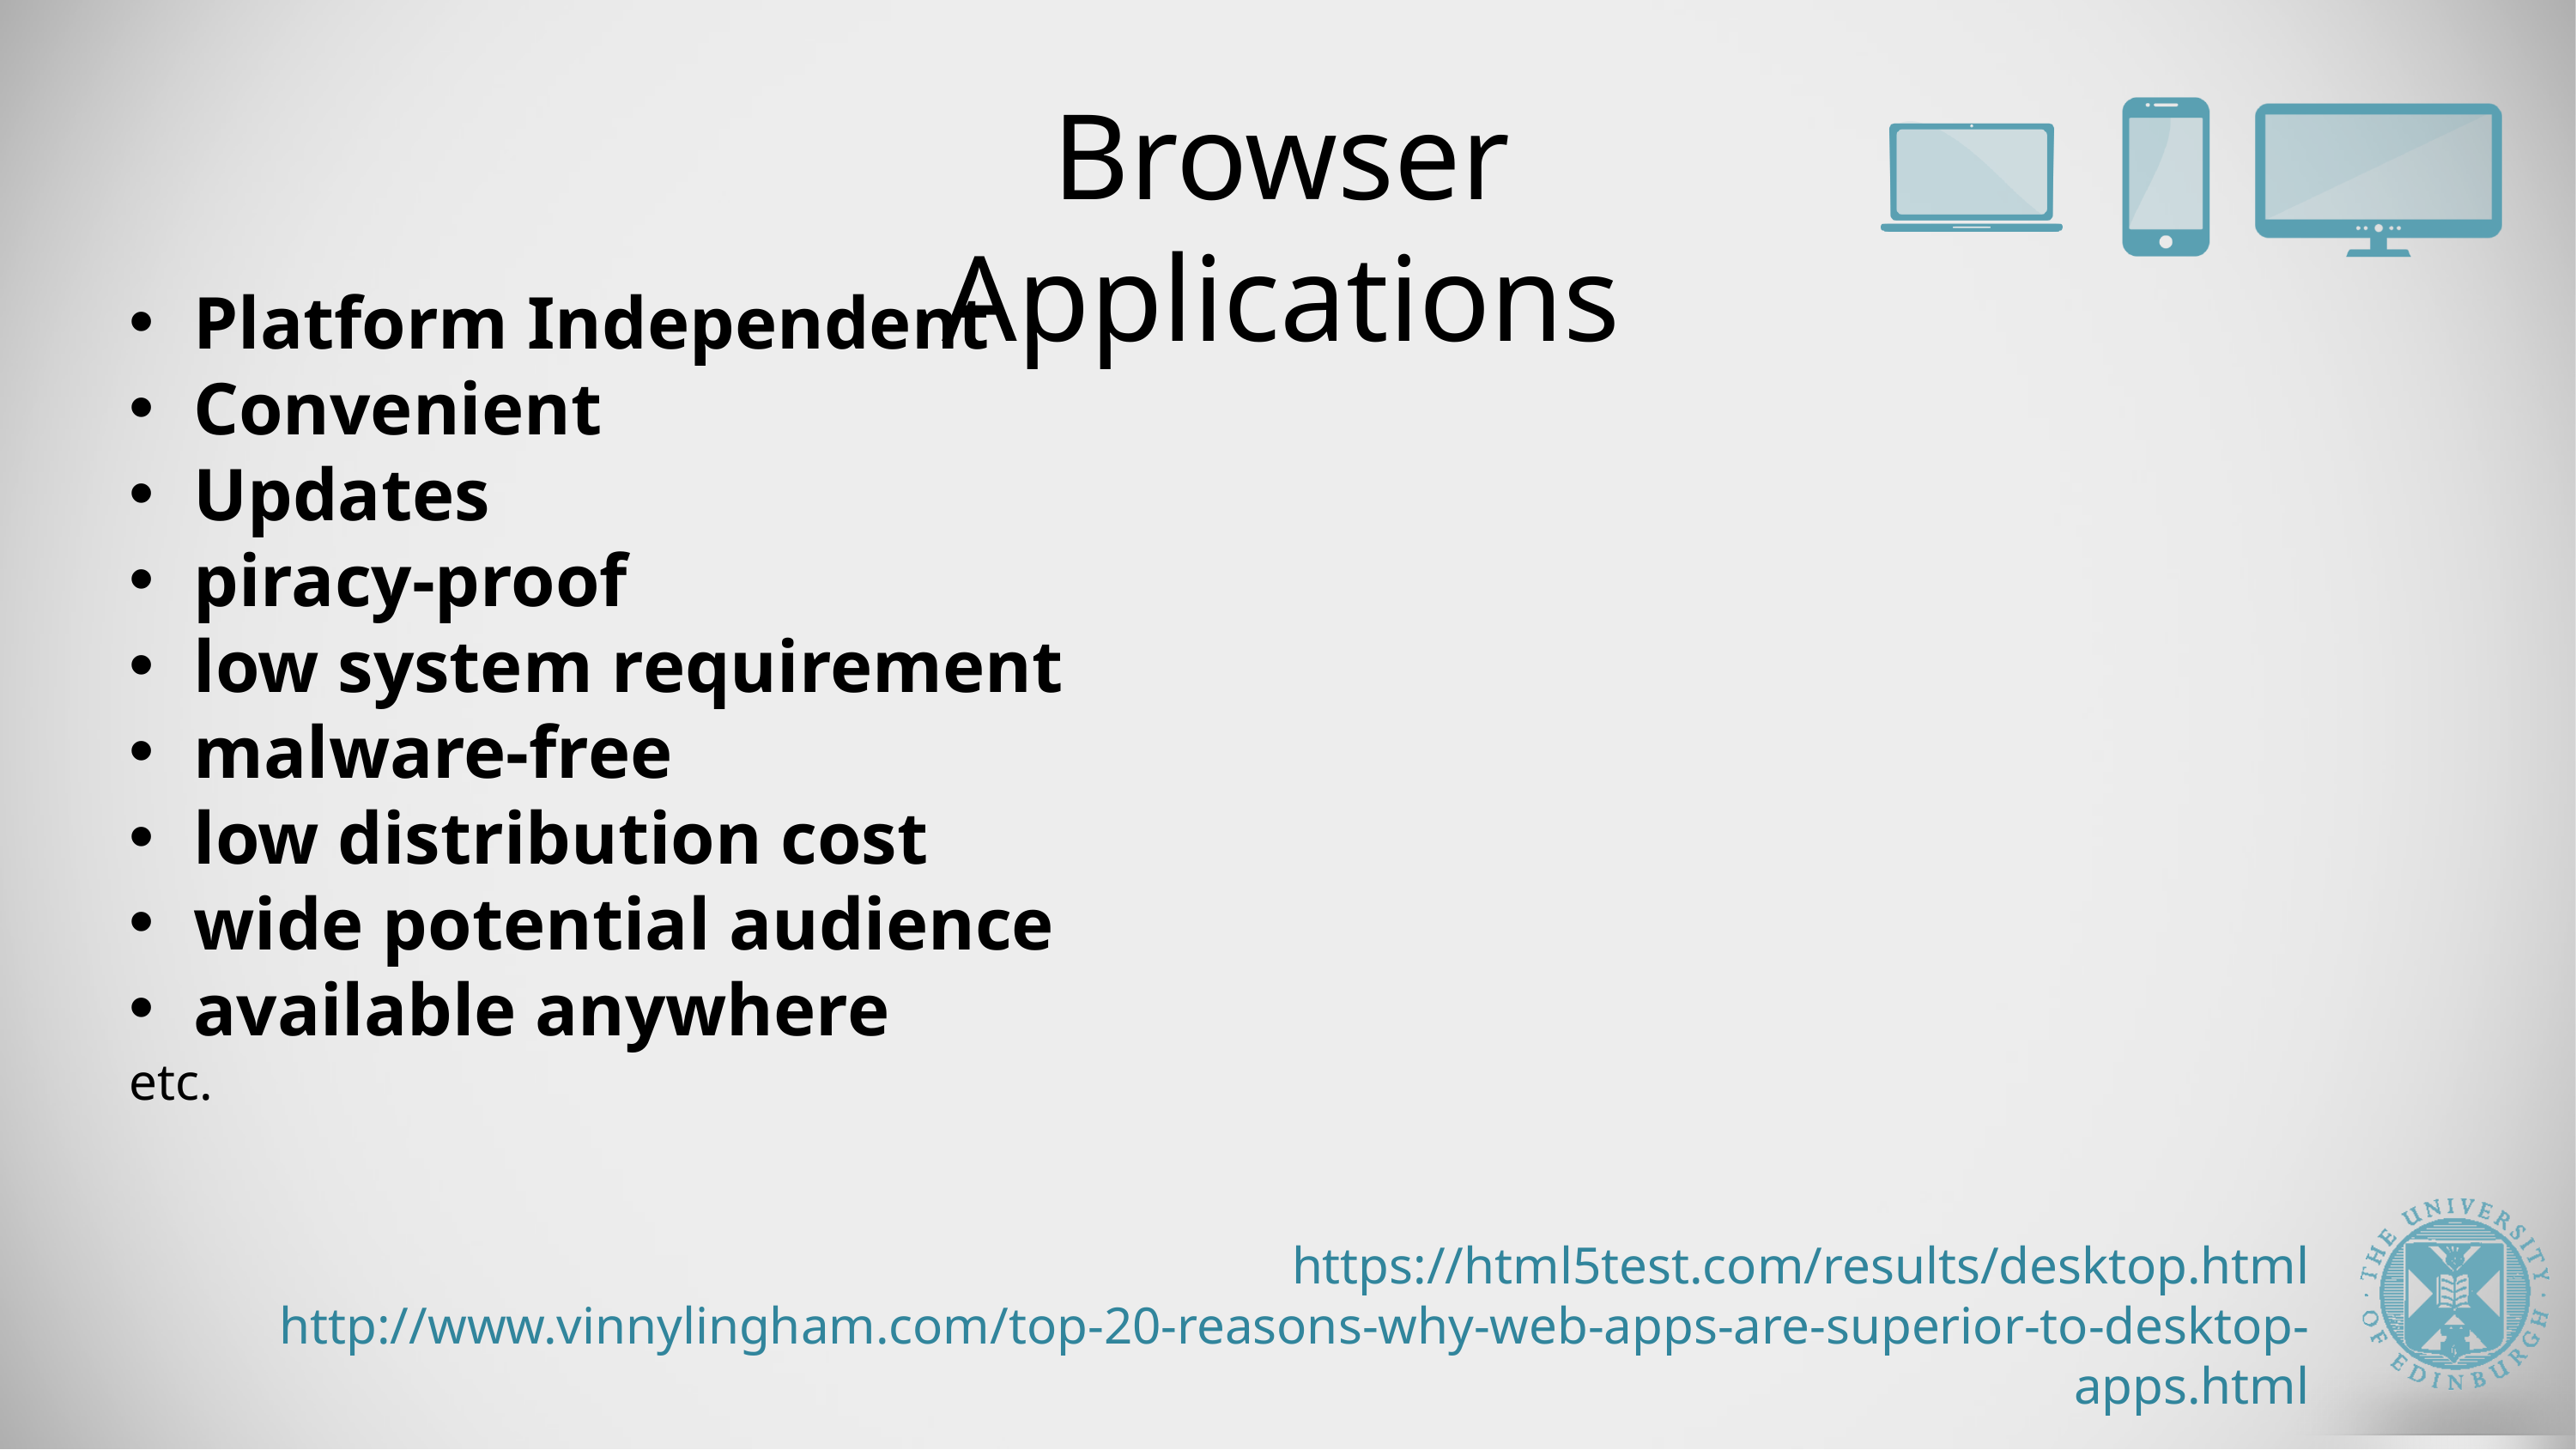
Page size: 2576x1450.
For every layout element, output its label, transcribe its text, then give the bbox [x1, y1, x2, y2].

text_box Browser Applications [706, 75, 1857, 270]
text_box https://html5test.com/results/desktop.html http://www.vinnylingham.com/top-20-reasons-why-web-apps-are-superior-to-desktop-apps.html [116, 1227, 2322, 1421]
picture [0, 0, 2576, 1449]
text_box Platform Independent Convenient Updates piracy-proof low system requirement malware-free low distribution cost wide potential audience available anywhere etc. [116, 270, 2449, 1186]
